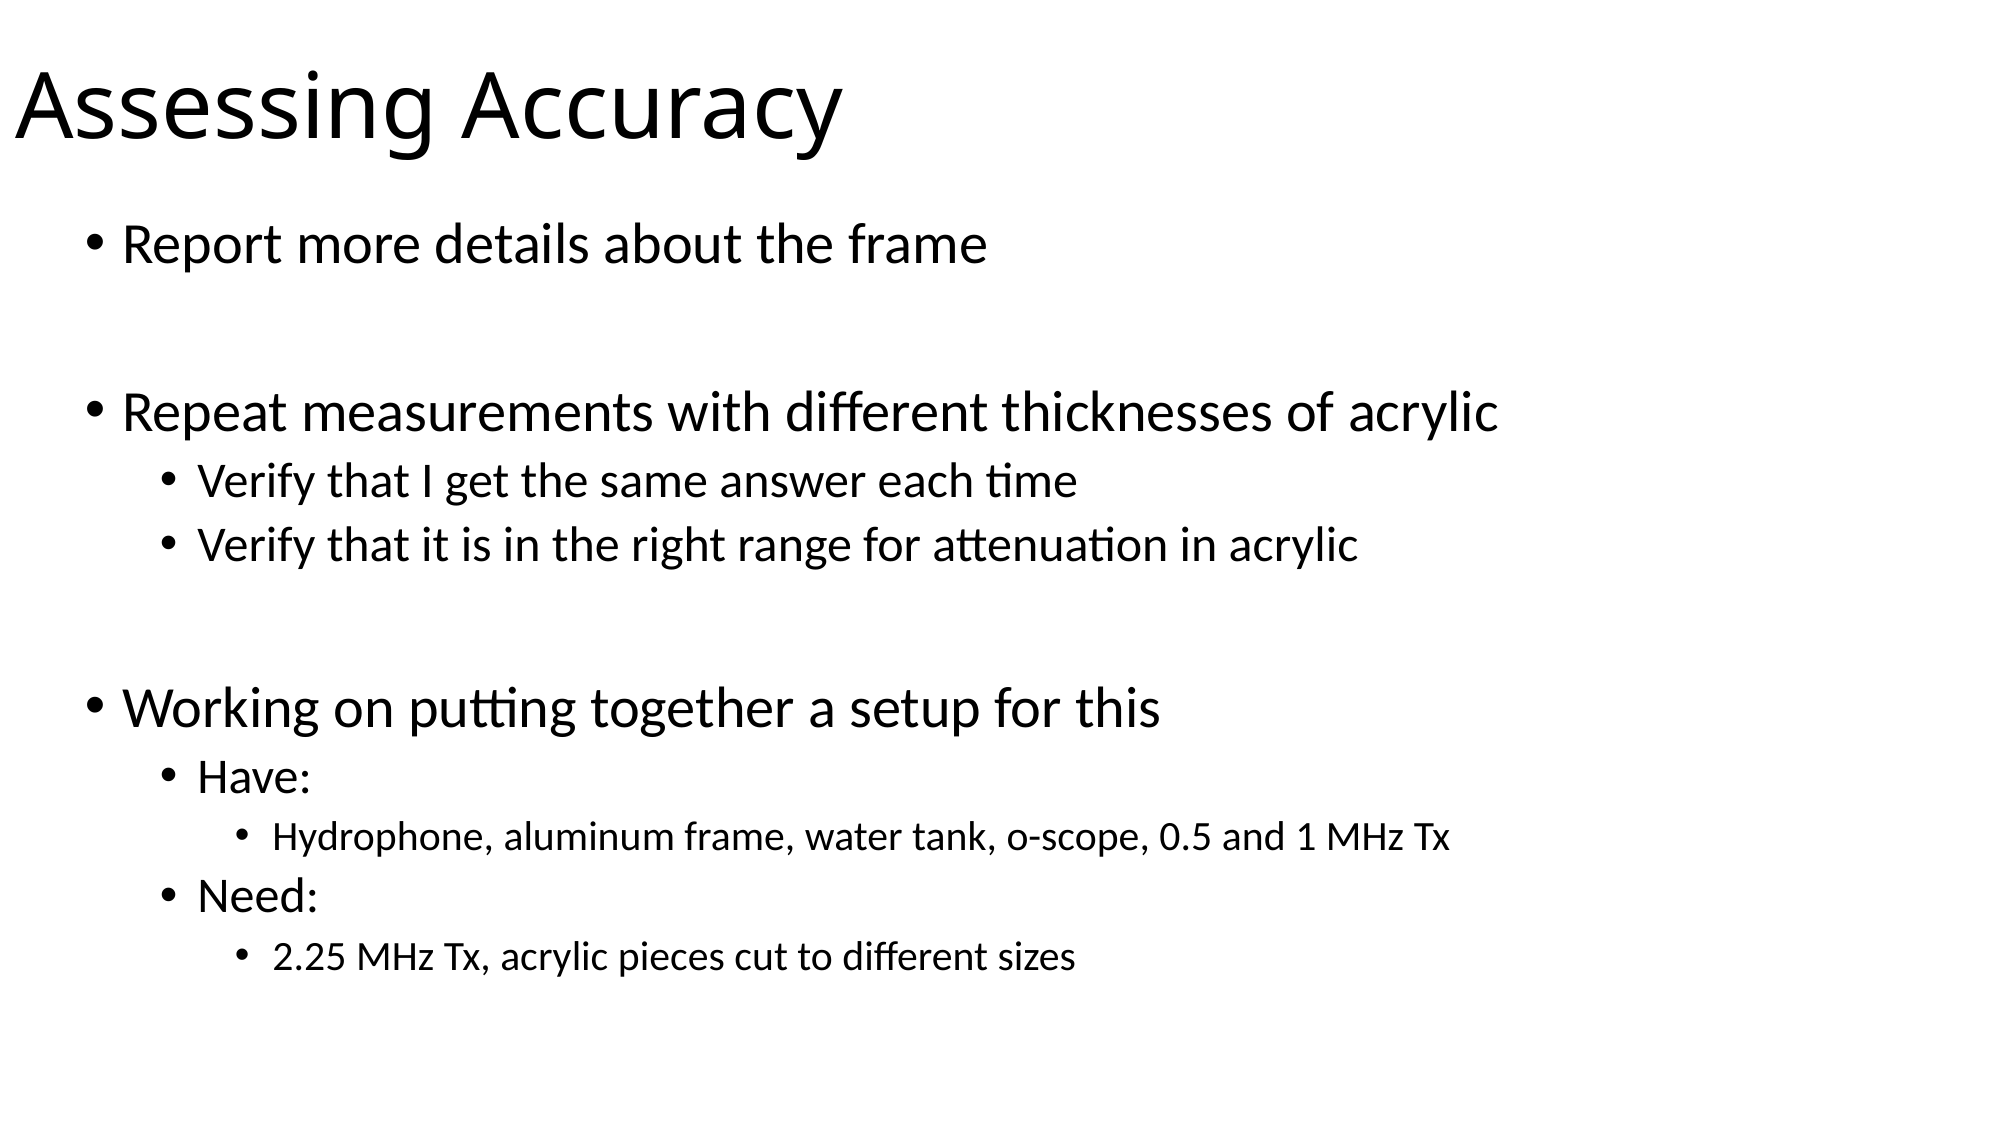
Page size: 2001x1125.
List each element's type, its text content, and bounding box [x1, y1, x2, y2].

list Report more details about the frame Repeat measurements with different thicknesses of acrylic Verify that I get the same answer each time Verify that it is in the right range for attenuation in acrylic Working on putting together a setup for this Have: Hydrophone, aluminum frame, water tank, o-scope, 0.5 and 1 MHz Tx Need: 2.25 MHz Tx, acrylic pieces cut to different sizes [70, 205, 1926, 1077]
title Assessing Accuracy [0, 0, 1725, 218]
